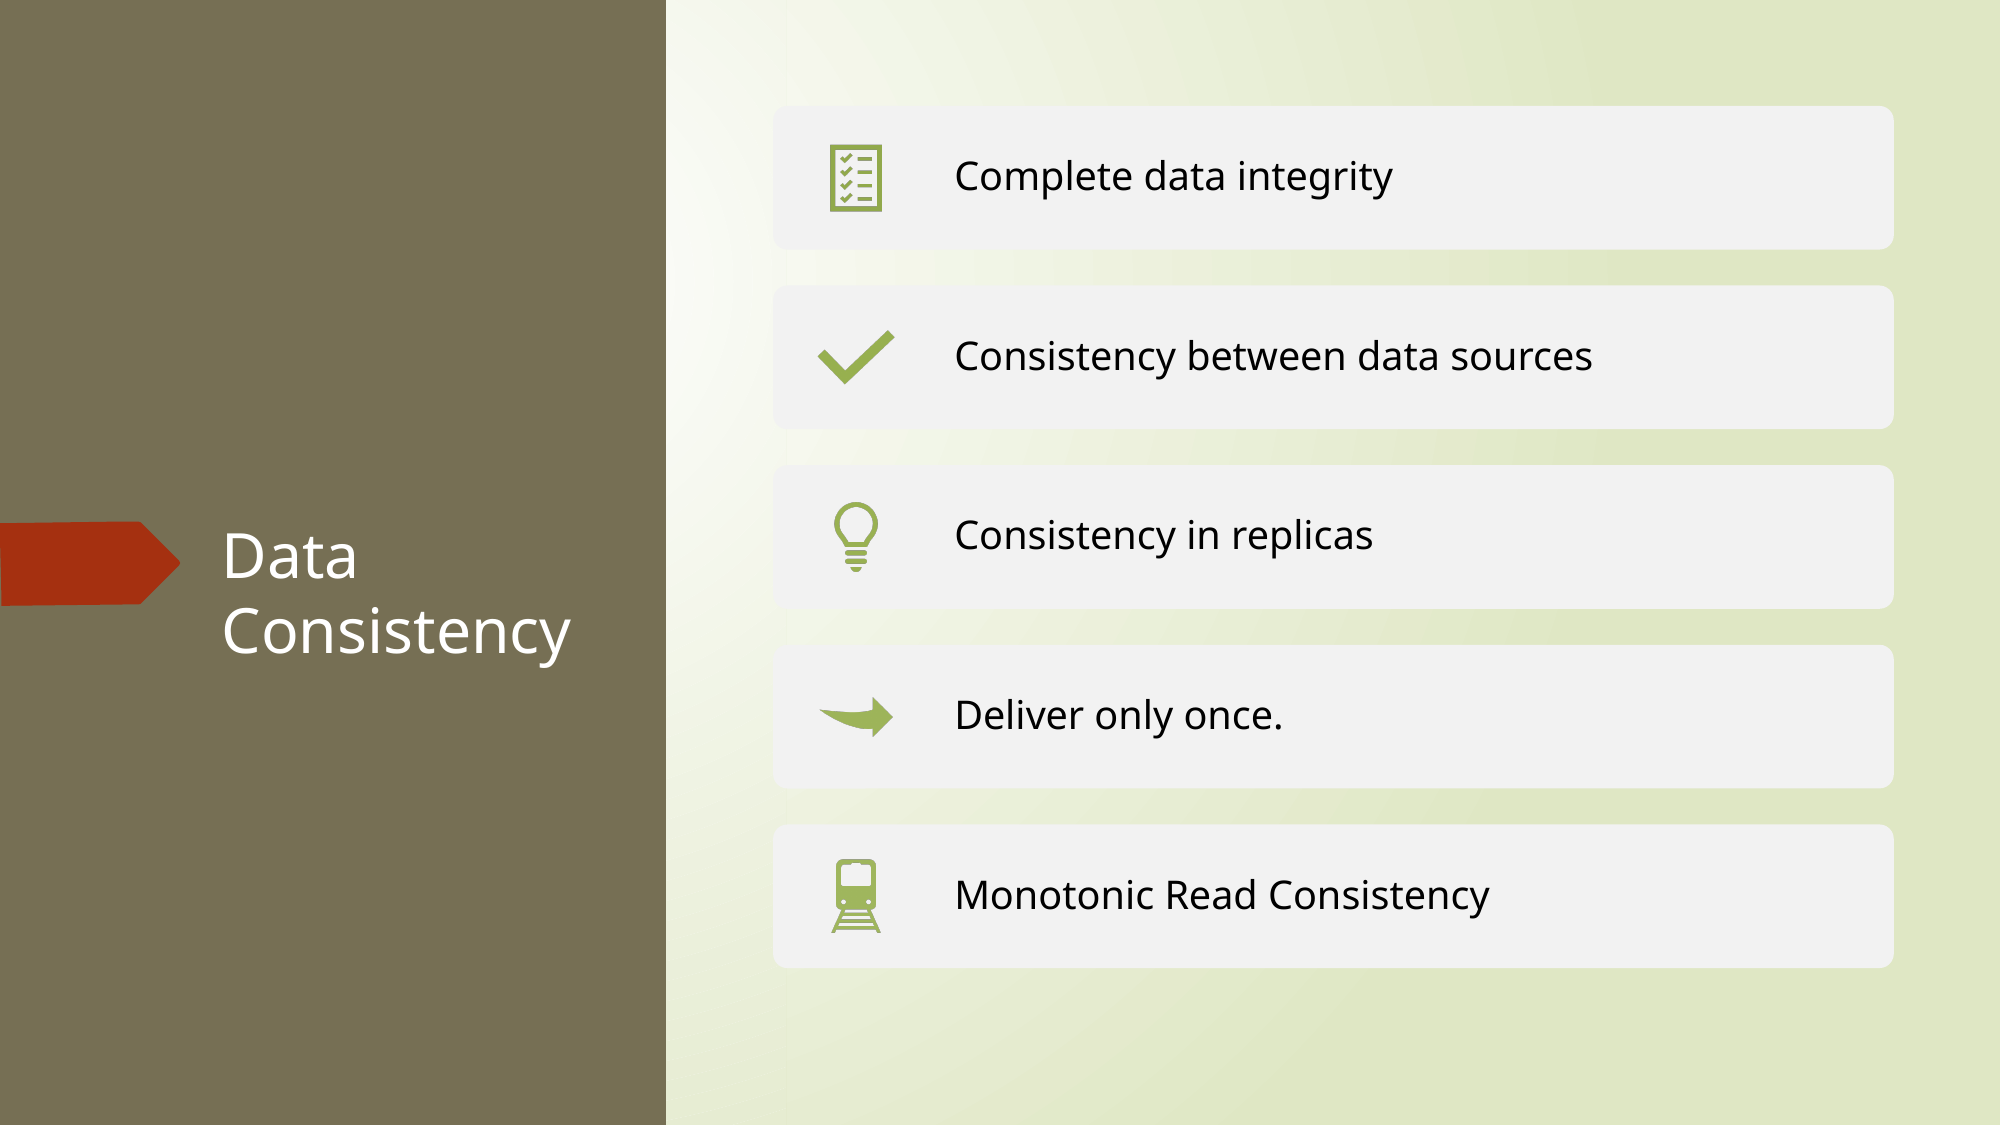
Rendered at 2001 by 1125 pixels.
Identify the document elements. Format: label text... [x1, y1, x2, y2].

title Data Consistency [206, 508, 610, 1006]
text_box [785, 0, 2000, 1125]
text_box [0, 521, 181, 606]
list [772, 104, 1895, 970]
text_box [0, 0, 667, 1125]
